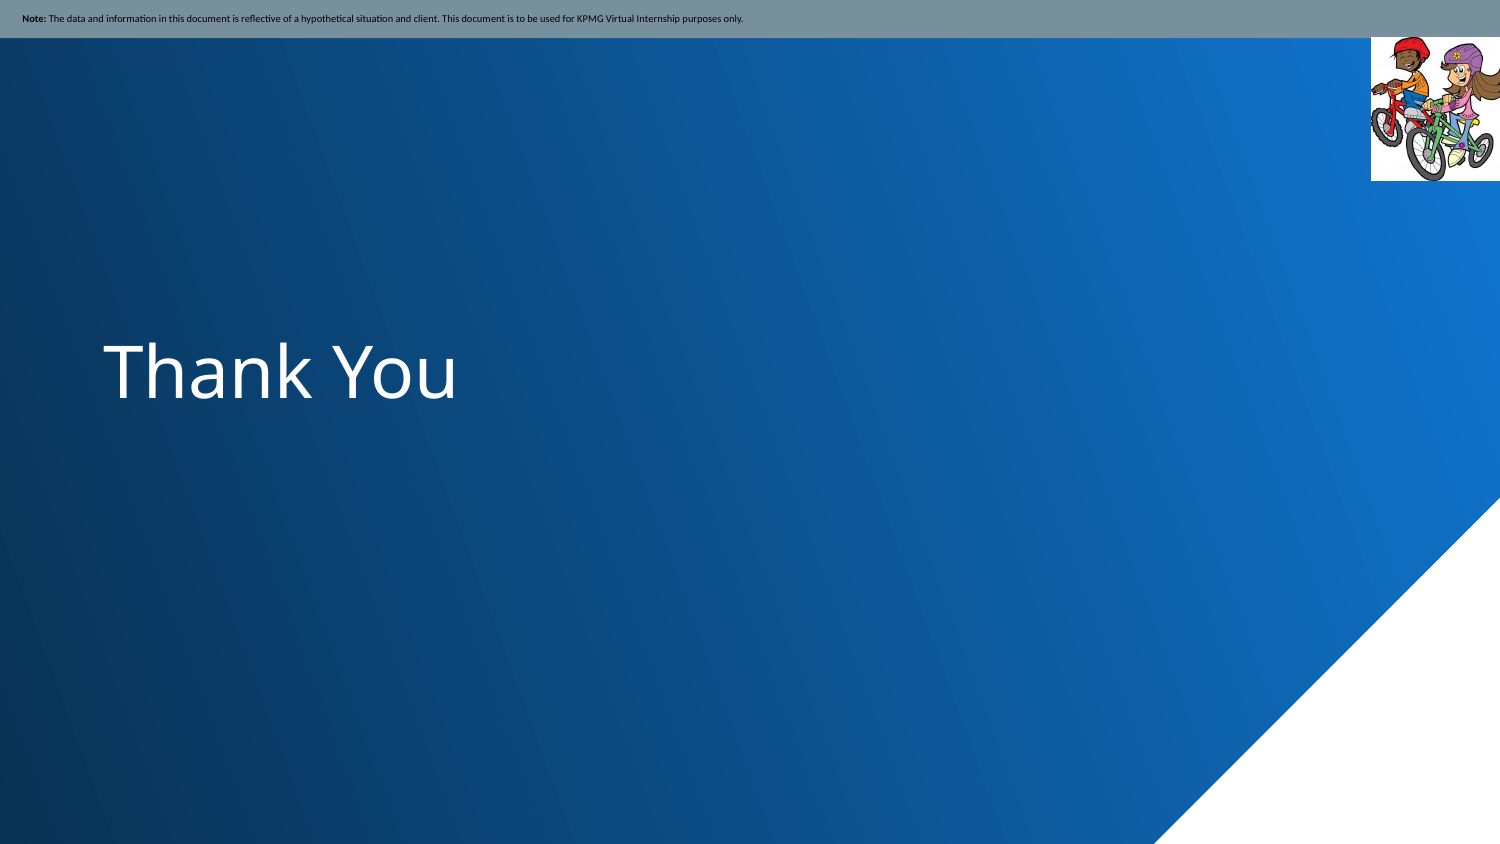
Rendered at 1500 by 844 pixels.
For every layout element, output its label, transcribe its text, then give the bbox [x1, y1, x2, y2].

picture [1371, 37, 1500, 181]
text_box Note: The data and information in this document is reflective of a hypothetical situation and client. This document is to be used for KPMG Virtual Internship purposes only. [0, 0, 1500, 39]
text_box [0, 39, 1500, 844]
text_box Thank You [88, 310, 737, 429]
